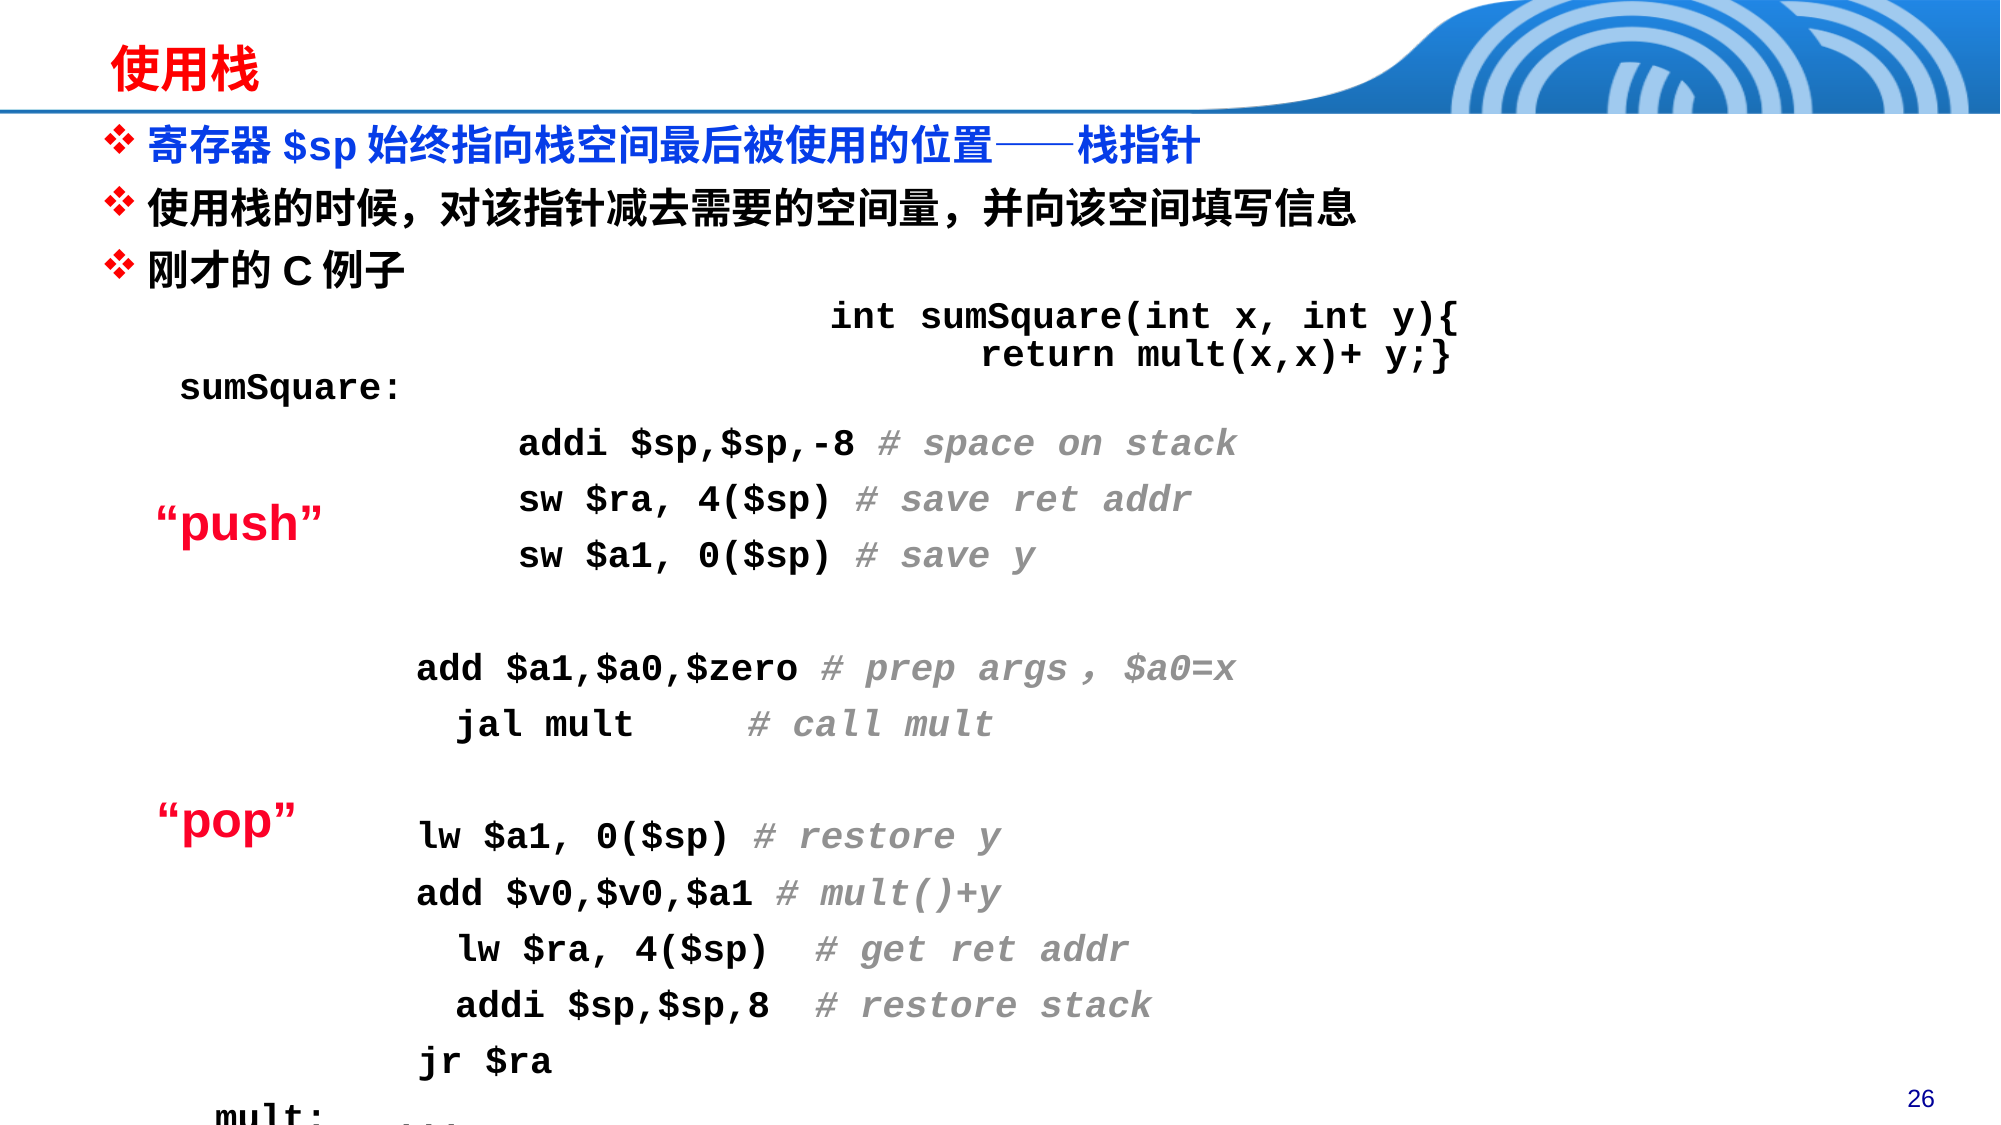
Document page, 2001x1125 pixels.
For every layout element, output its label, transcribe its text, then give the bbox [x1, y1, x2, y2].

picture [0, 0, 2000, 114]
text_box “pop” [141, 789, 313, 856]
text_box “push” [139, 492, 339, 558]
list 寄存器$sp始终指向栈空间最后被使用的位置——栈指针 使用栈的时候，对该指针减去需要的空间量，并向该空间填写信息 刚才的C例子 sumSquare: addi $sp,$sp,-8 # space on stack sw $ra, 4($sp) # save ret addr sw $a1, 0($sp) # save y add $a1,$a0,$zero # prep args，$a0=x jal mult # call mult lw $a1, 0($sp) # restore y add $v0,$v0,$a1 # mult()+y lw $ra, 4($sp) # get ret addr addi $sp,$sp,8 # restore stack jr $ra mult: ... [89, 101, 1830, 1115]
text_box int sumSquare(int x, int y){ return mult(x,x)+ y;} [740, 290, 1491, 382]
title 使用栈 [99, 40, 1251, 101]
